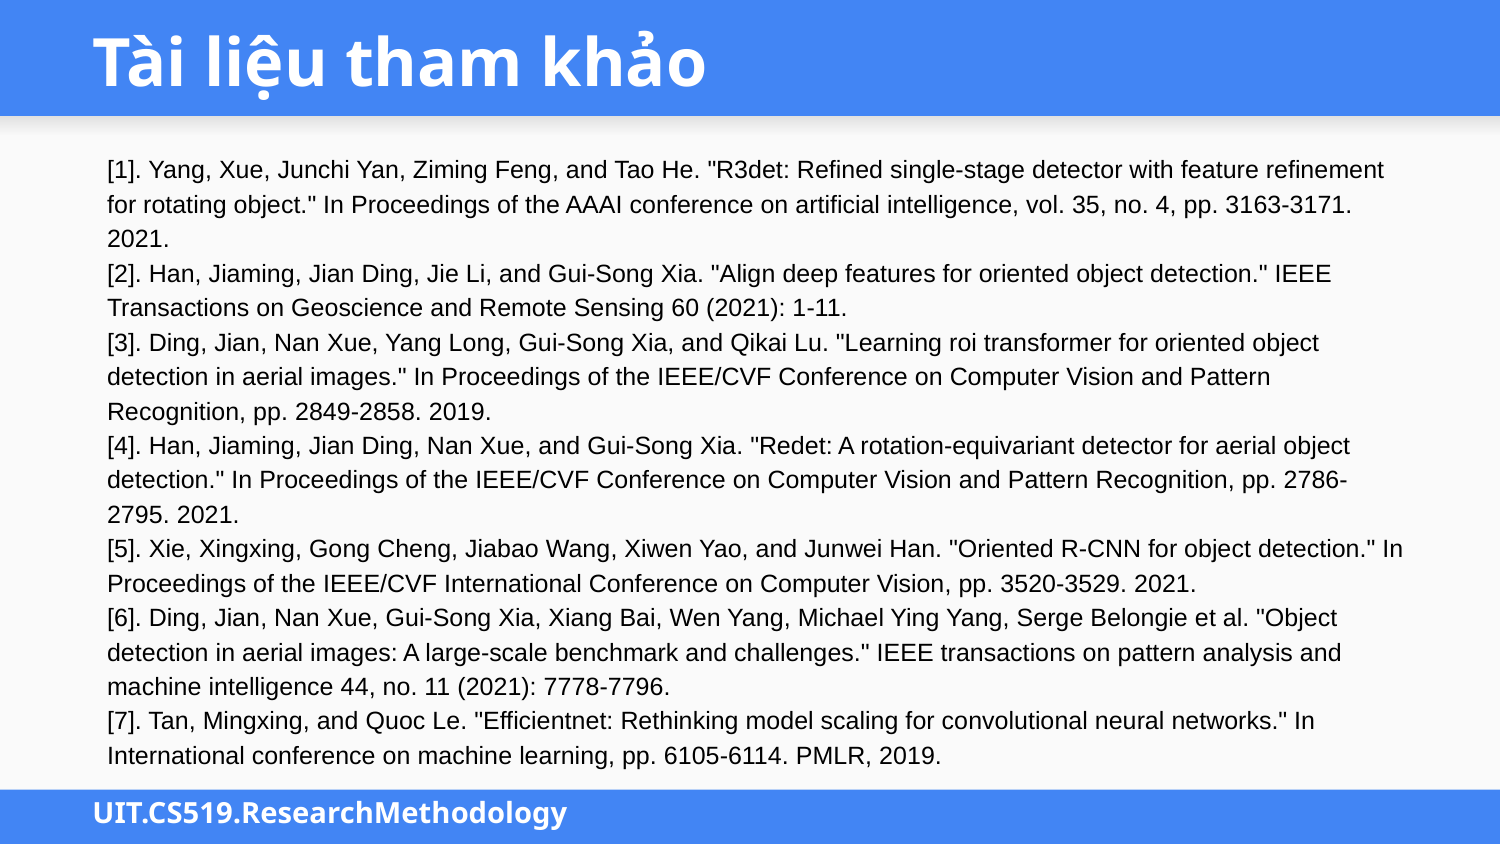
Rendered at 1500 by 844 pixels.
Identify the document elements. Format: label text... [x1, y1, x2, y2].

list [1]. Yang, Xue, Junchi Yan, Ziming Feng, and Tao He. "R3det: Refined single-stage detector with feature refinement for rotating object." In Proceedings of the AAAI conference on artificial intelligence, vol. 35, no. 4, pp. 3163-3171. 2021. [2]. Han, Jiaming, Jian Ding, Jie Li, and Gui-Song Xia. "Align deep features for oriented object detection." IEEE Transactions on Geoscience and Remote Sensing 60 (2021): 1-11. [3]. Ding, Jian, Nan Xue, Yang Long, Gui-Song Xia, and Qikai Lu. "Learning roi transformer for oriented object detection in aerial images." In Proceedings of the IEEE/CVF Conference on Computer Vision and Pattern Recognition, pp. 2849-2858. 2019. [4]. Han, Jiaming, Jian Ding, Nan Xue, and Gui-Song Xia. "Redet: A rotation-equivariant detector for aerial object detection." In Proceedings of the IEEE/CVF Conference on Computer Vision and Pattern Recognition, pp. 2786-2795. 2021. [5]. Xie, Xingxing, Gong Cheng, Jiabao Wang, Xiwen Yao, and Junwei Han. "Oriented R-CNN for object detection." In Proceedings of the IEEE/CVF International Conference on Computer Vision, pp. 3520-3529. 2021. [6]. Ding, Jian, Nan Xue, Gui-Song Xia, Xiang Bai, Wen Yang, Michael Ying Yang, Serge Belongie et al. "Object detection in aerial images: A large-scale benchmark and challenges." IEEE transactions on pattern analysis and machine intelligence 44, no. 11 (2021): 7778-7796. [7]. Tan, Mingxing, and Quoc Le. "Efficientnet: Rethinking model scaling for convolutional neural networks." In International conference on machine learning, pp. 6105-6114. PMLR, 2019. [77, 134, 1427, 776]
title Tài liệu tham khảo [77, 0, 1427, 120]
